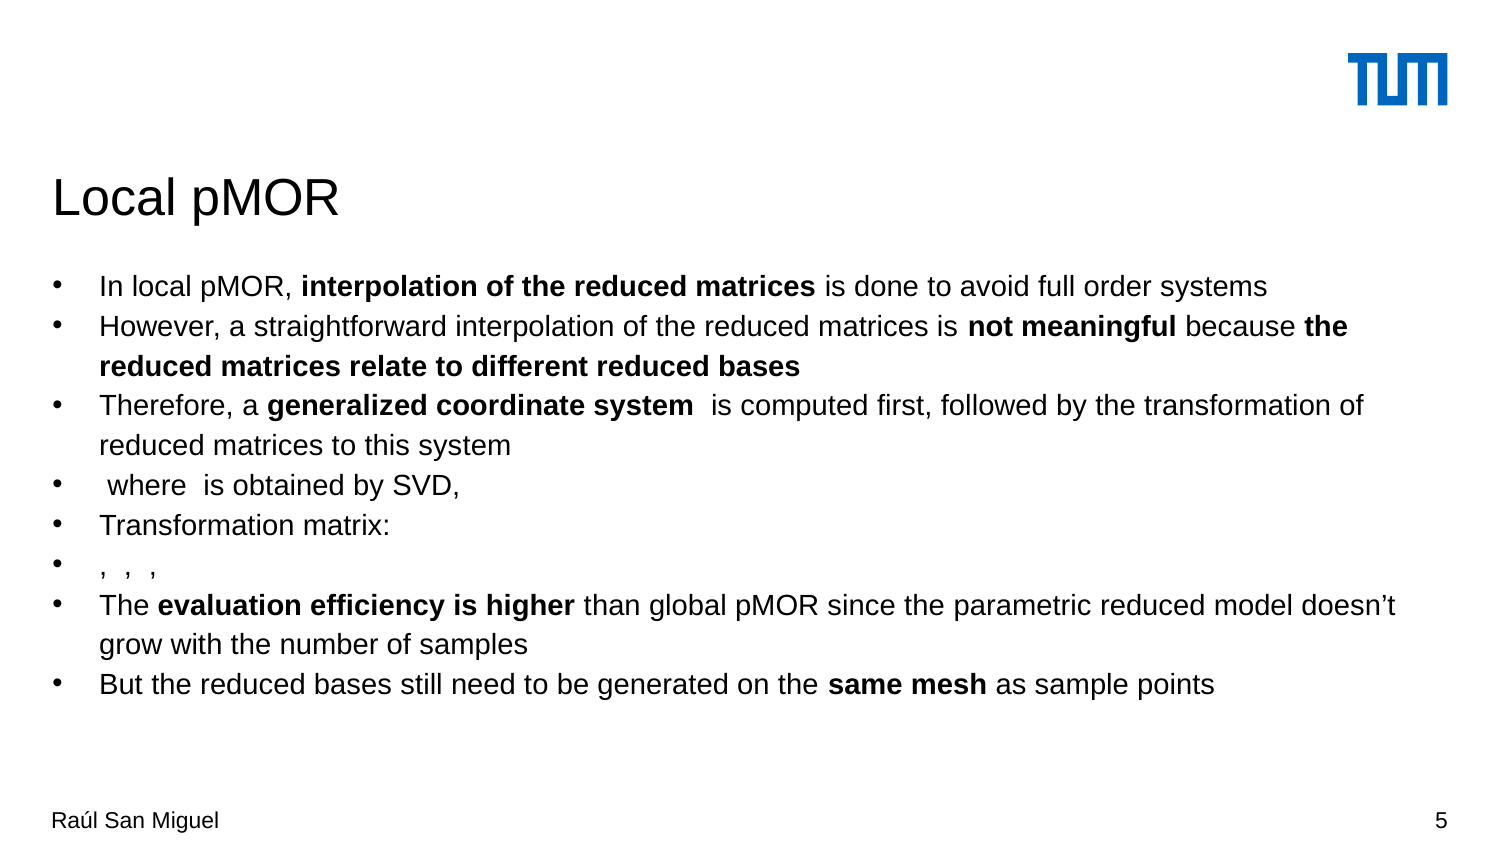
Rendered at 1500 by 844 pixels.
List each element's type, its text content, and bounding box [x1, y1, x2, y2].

footer Raúl San Miguel [51, 796, 1112, 842]
title Local pMOR [52, 159, 1449, 223]
slide_number 5 [1112, 796, 1448, 842]
